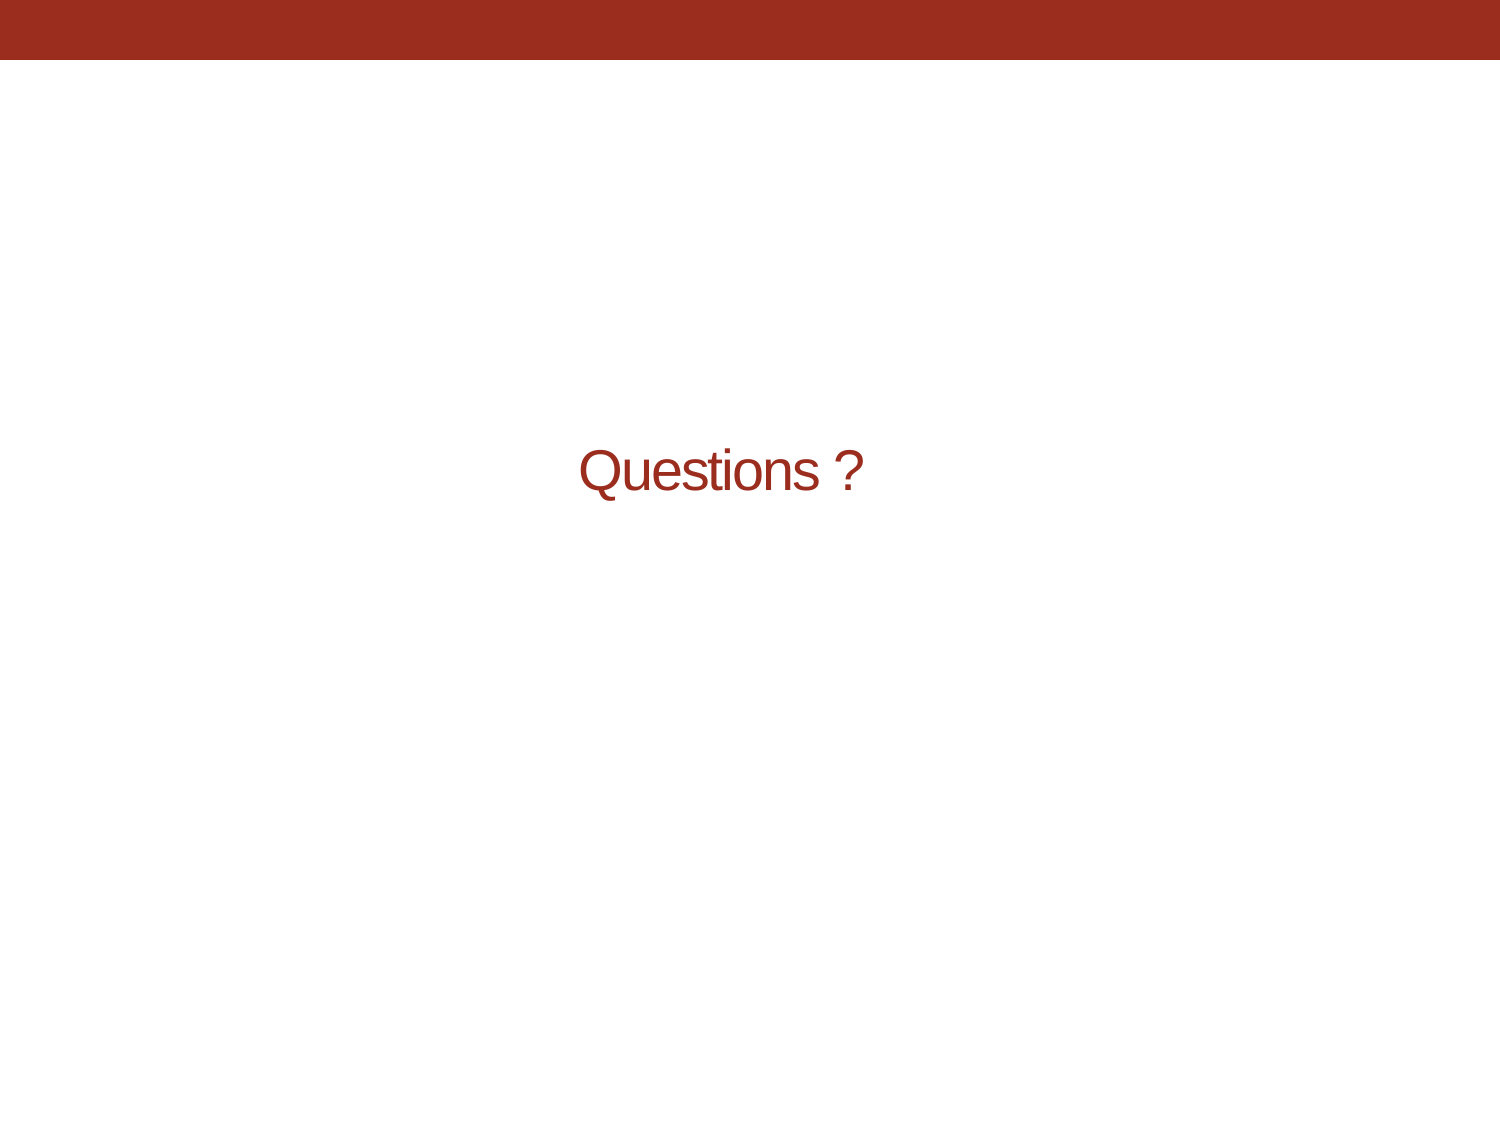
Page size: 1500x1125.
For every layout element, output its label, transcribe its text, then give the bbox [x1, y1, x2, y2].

text_box Questions ? [99, 424, 1344, 580]
